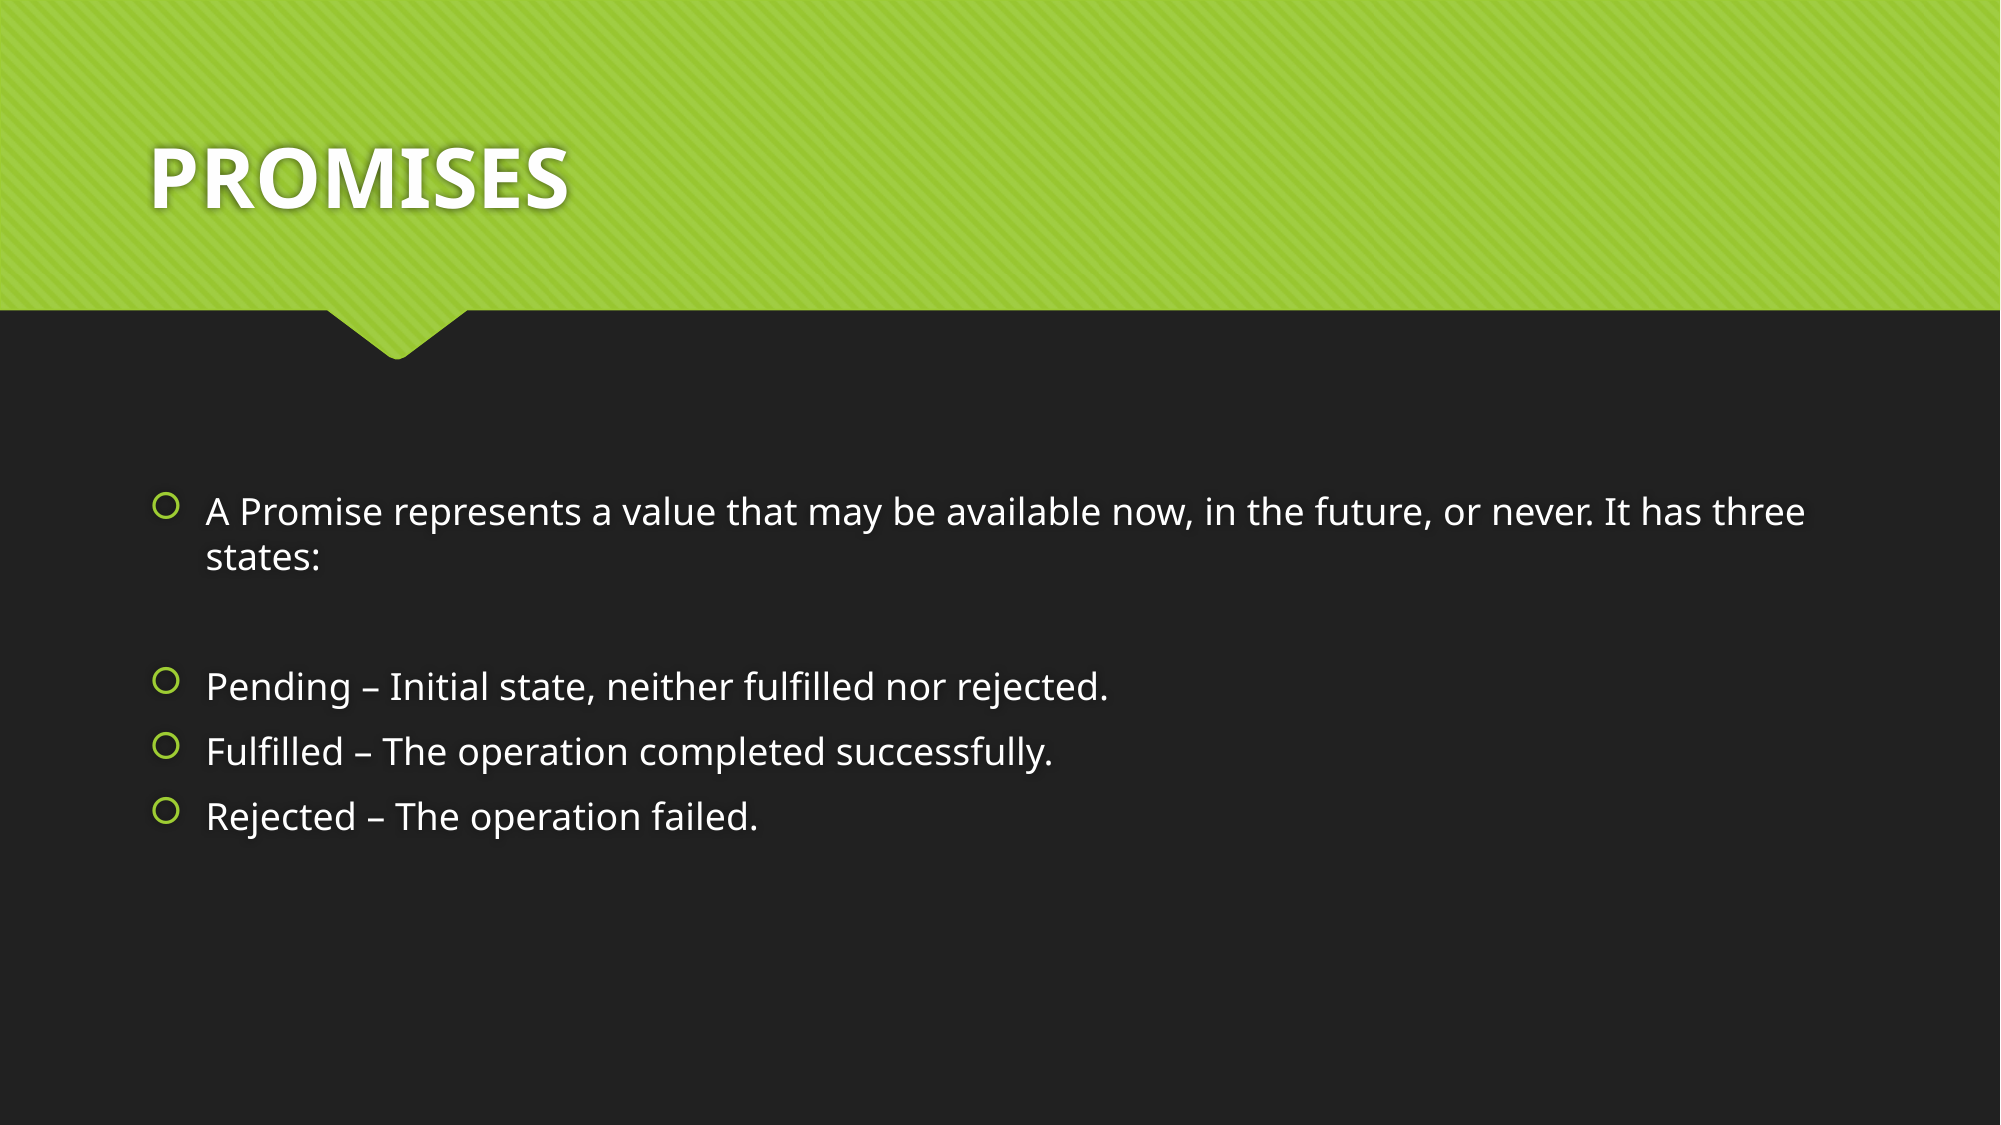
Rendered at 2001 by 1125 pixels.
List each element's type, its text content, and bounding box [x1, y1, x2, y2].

list A Promise represents a value that may be available now, in the future, or never. It has three states: Pending – Initial state, neither fulfilled nor rejected. Fulfilled – The operation completed successfully. Rejected – The operation failed. [134, 364, 1866, 962]
title PROMISES [132, 73, 1868, 233]
